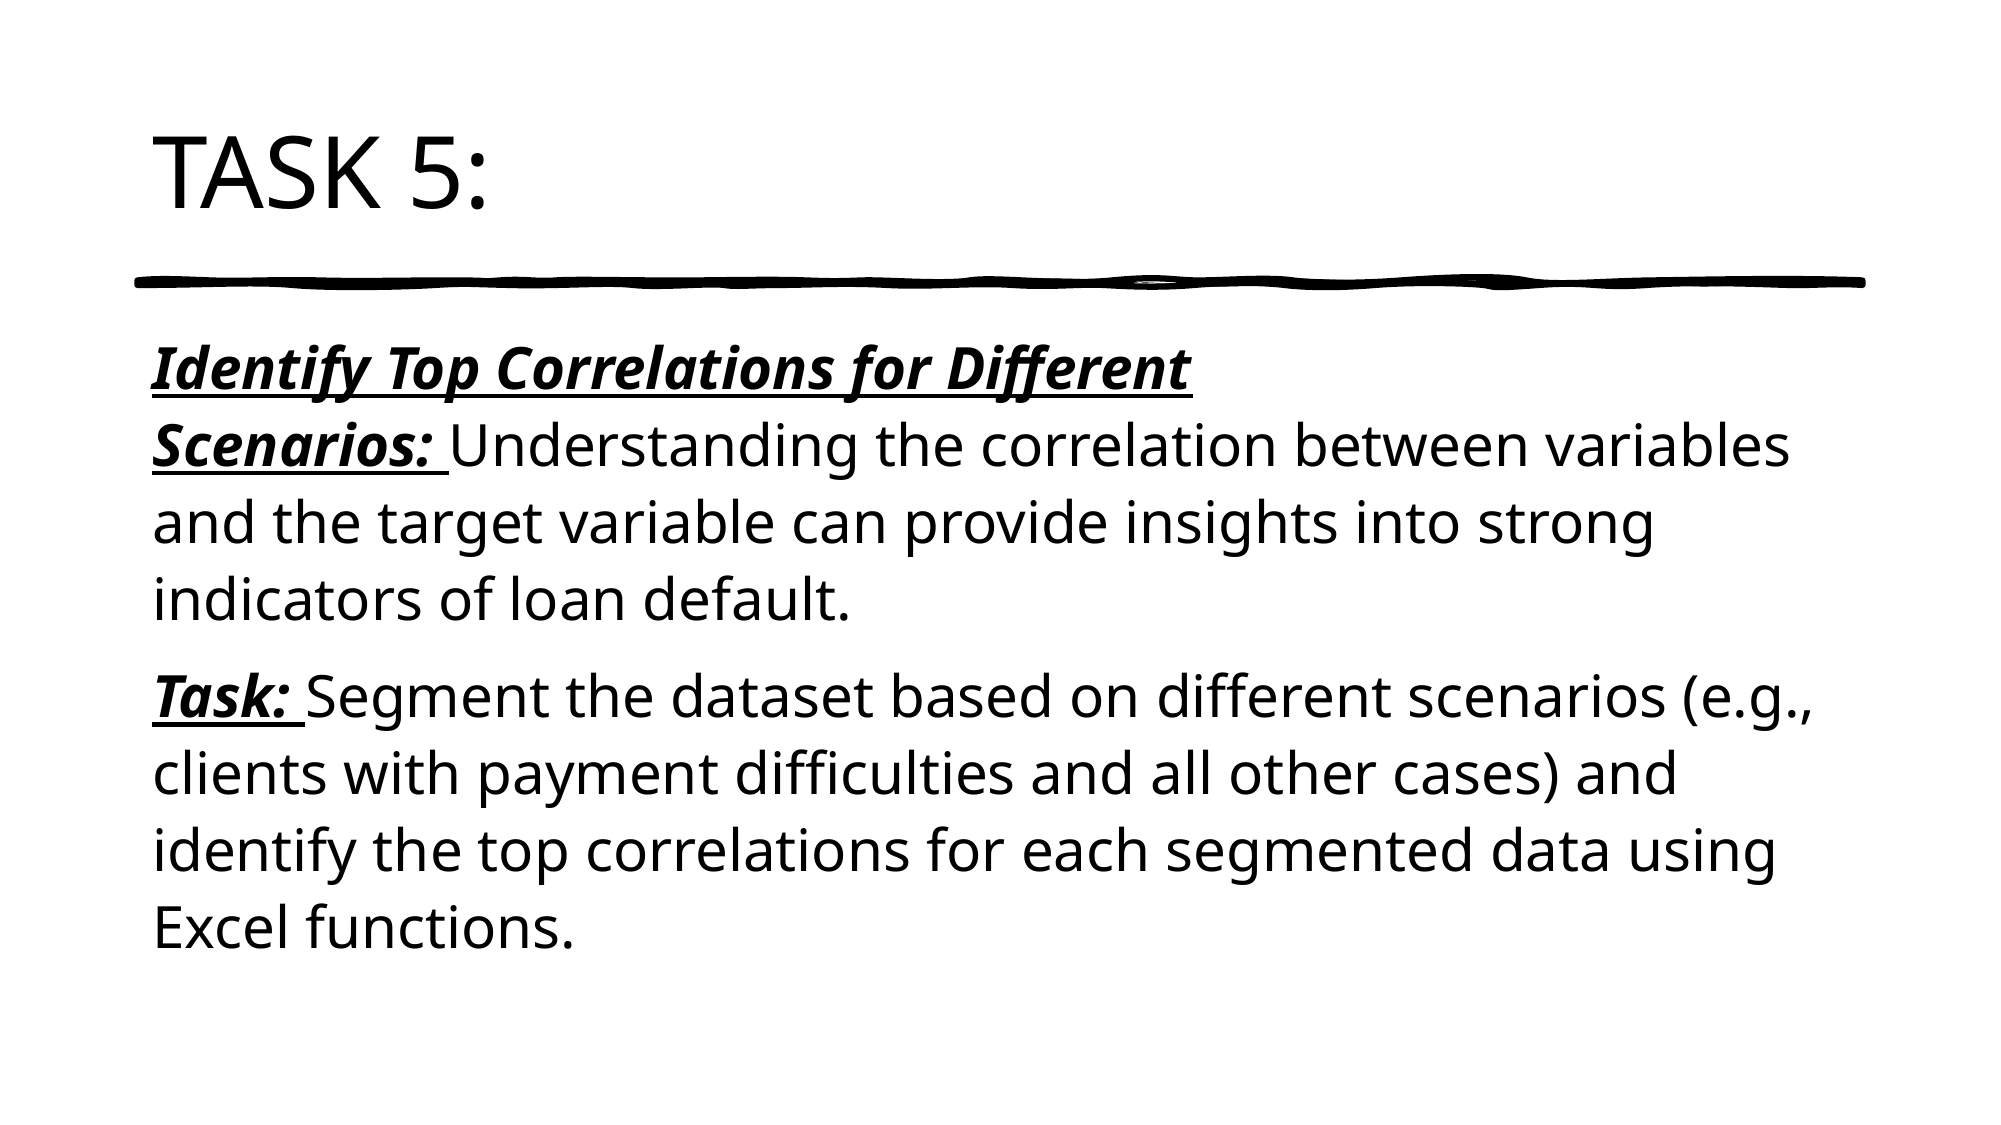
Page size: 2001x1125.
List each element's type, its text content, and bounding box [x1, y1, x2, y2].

list Identify Top Correlations for Different Scenarios: Understanding the correlation between variables and the target variable can provide insights into strong indicators of loan default. Task: Segment the dataset based on different scenarios (e.g., clients with payment difficulties and all other cases) and identify the top correlations for each segmented data using Excel functions. [137, 316, 1863, 1014]
title TASK 5: [137, 59, 1863, 278]
